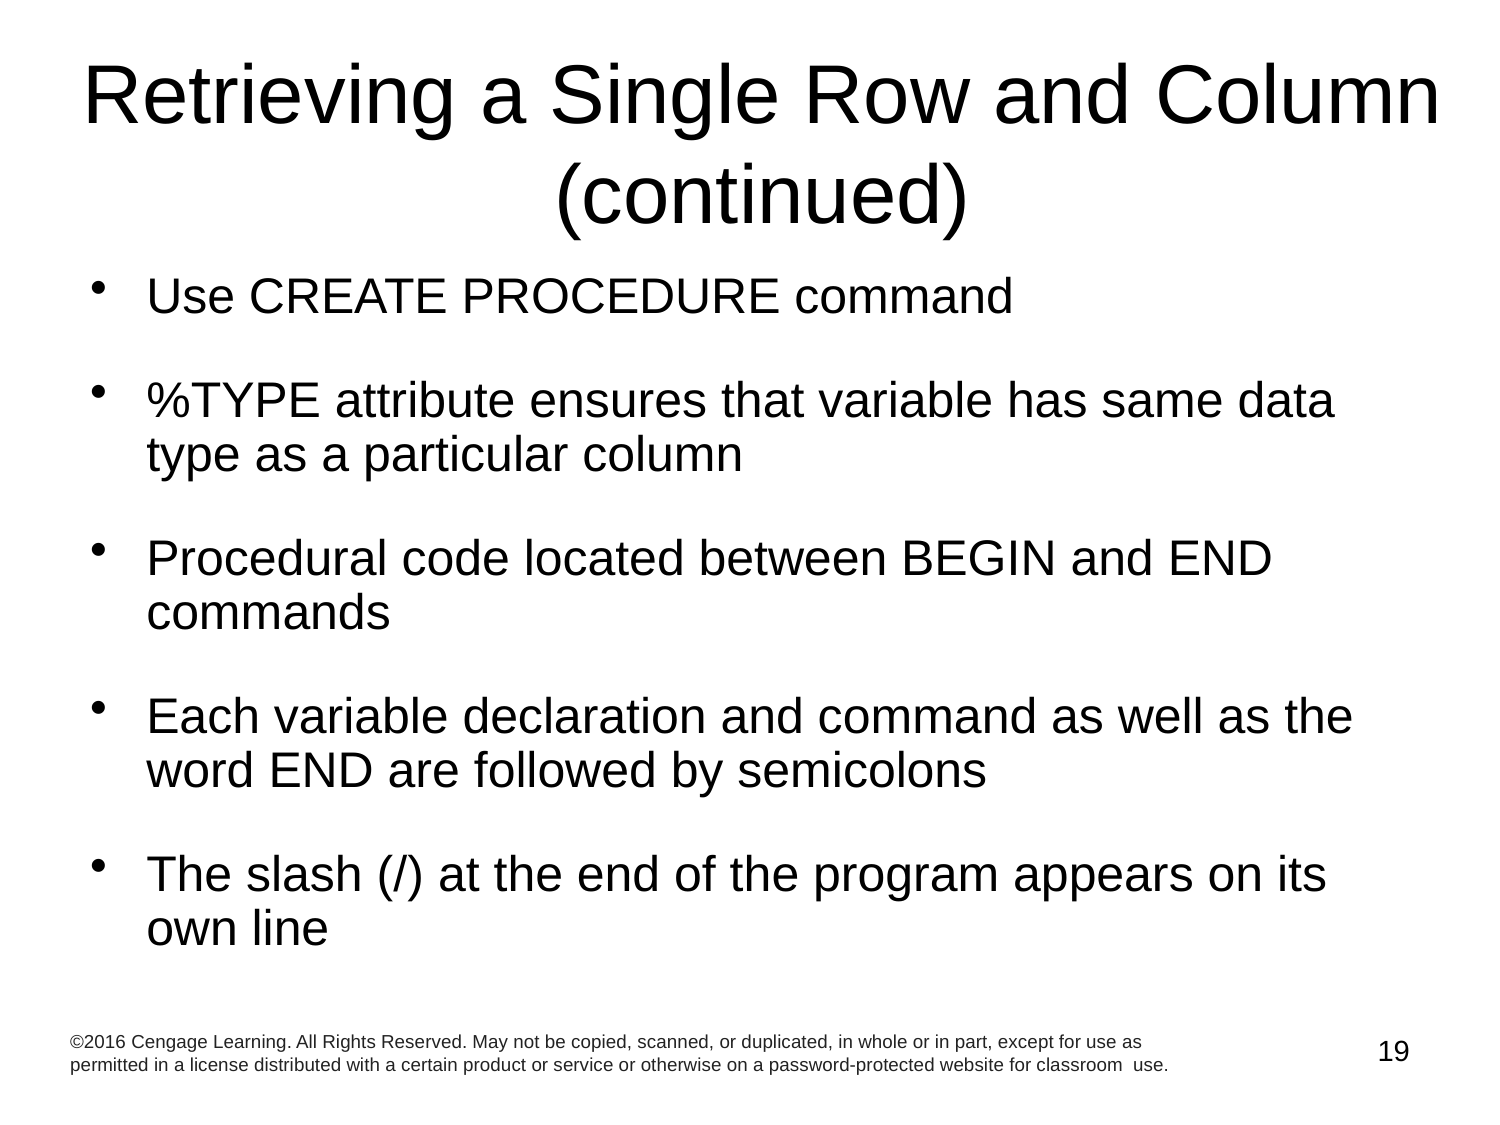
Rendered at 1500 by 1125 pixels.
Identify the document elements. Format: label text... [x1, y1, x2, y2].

slide_number 19 [1224, 1024, 1426, 1104]
title Retrieving a Single Row and Column (continued) [24, 31, 1500, 250]
footer ©2016 Cengage Learning. All Rights Reserved. May not be copied, scanned, or duplicated, in whole or in part, except for use as permitted in a license distributed with a certain product or service or otherwise on a password-protected website for classroom use. [55, 1022, 1188, 1098]
list Use CREATE PROCEDURE command %TYPE attribute ensures that variable has same data type as a particular column Procedural code located between BEGIN and END commands Each variable declaration and command as well as the word END are followed by semicolons The slash (/) at the end of the program appears on its own line [75, 262, 1425, 1005]
